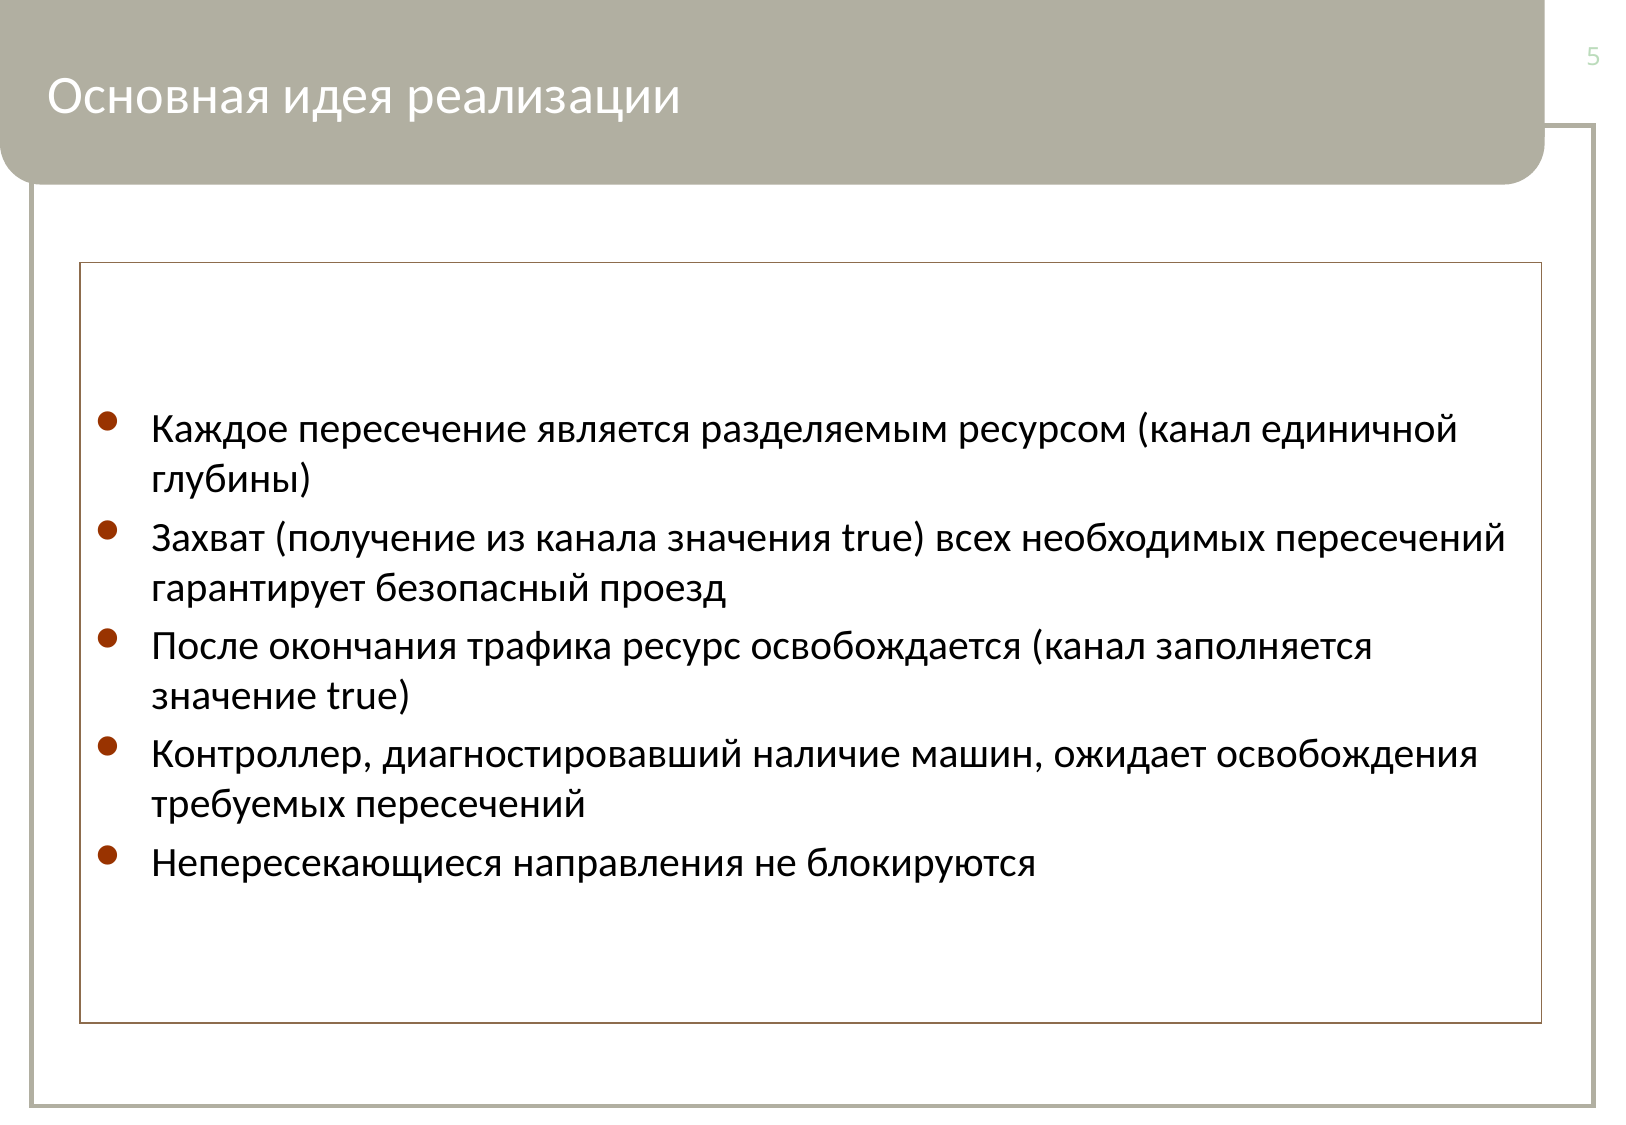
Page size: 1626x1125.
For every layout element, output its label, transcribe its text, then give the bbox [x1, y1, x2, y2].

slide_number 5 [1257, 6, 1616, 83]
list Каждое пересечение является разделяемым ресурсом (канал единичной глубины) Захват (получение из канала значения true) всех необходимых пересечений гарантирует безопасный проезд После окончания трафика ресурс освобождается (канал заполняется значение true) Контроллер, диагностировавший наличие машин, ожидает освобождения требуемых пересечений Непересекающиеся направления не блокируются [79, 262, 1542, 1024]
title Основная идея реализации [32, 0, 1534, 185]
